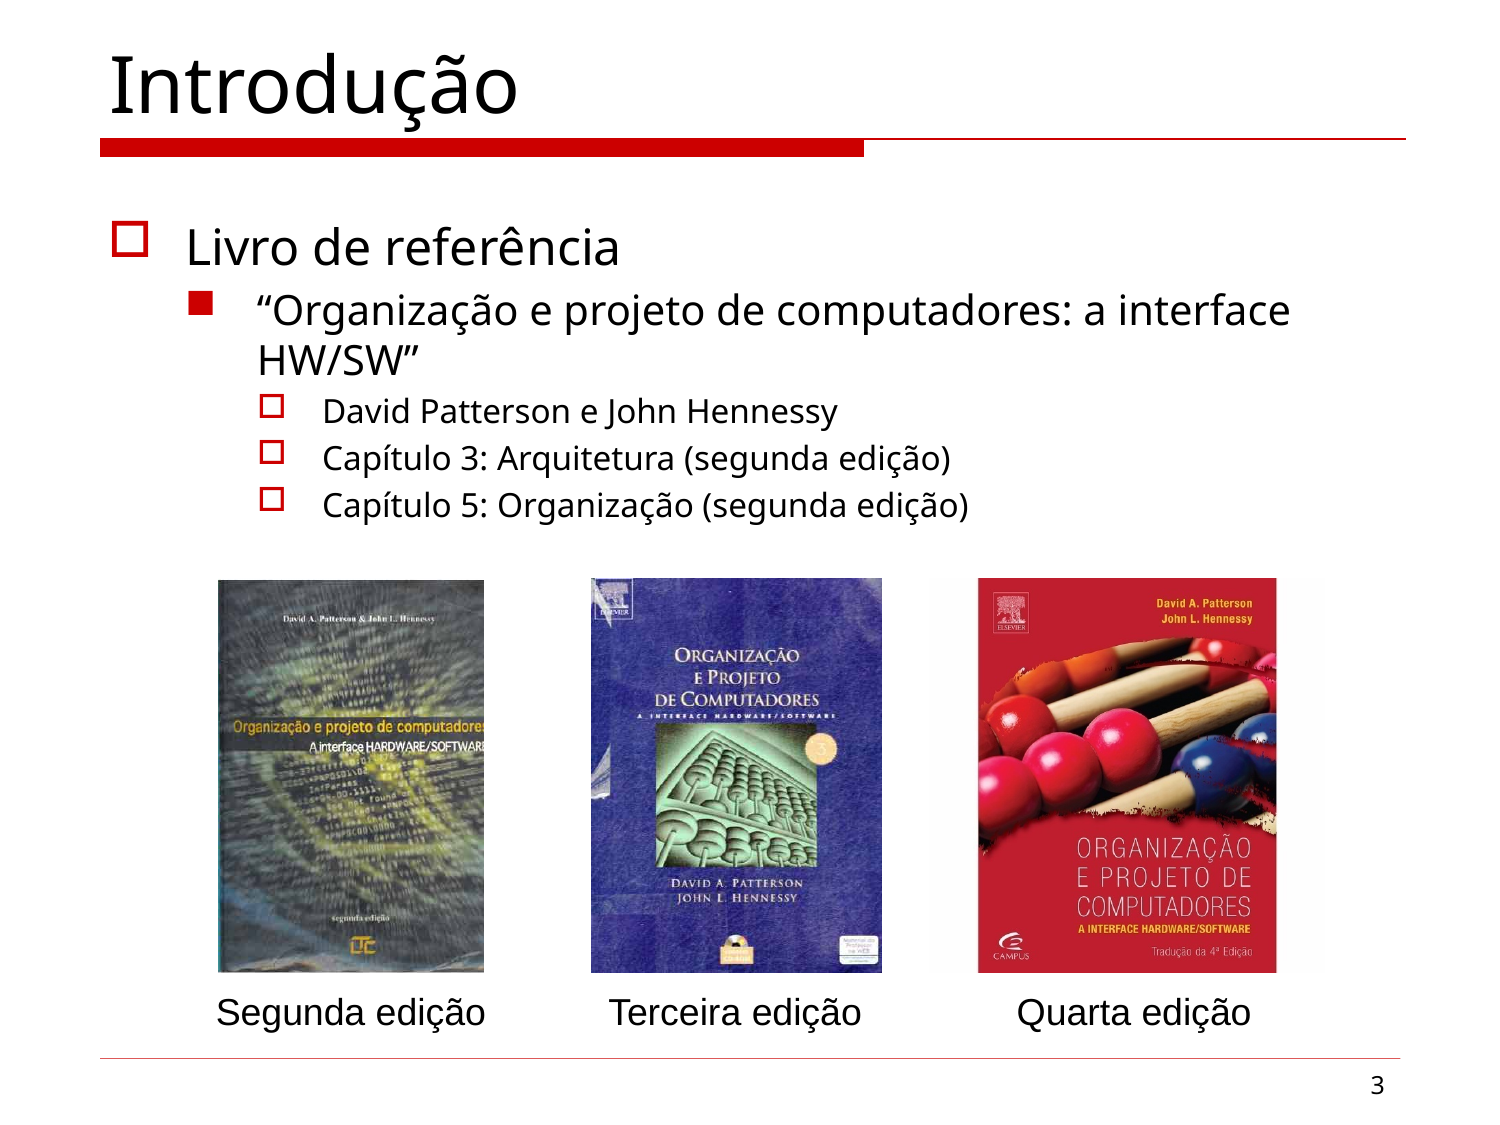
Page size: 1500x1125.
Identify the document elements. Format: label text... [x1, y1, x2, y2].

slide_number 3 [1074, 1061, 1401, 1103]
title Introdução [93, 49, 1407, 138]
list Livro de referência “Organização e projeto de computadores: a interface HW/SW” David Patterson e John Hennessy Capítulo 3: Arquitetura (segunda edição) Capítulo 5: Organização (segunda edição) [92, 207, 1406, 580]
picture [591, 578, 882, 974]
picture [218, 578, 484, 974]
picture [929, 578, 1325, 974]
text_box Segunda edição [201, 980, 501, 1041]
text_box Terceira edição [593, 981, 877, 1041]
text_box Quarta edição [1001, 982, 1267, 1041]
